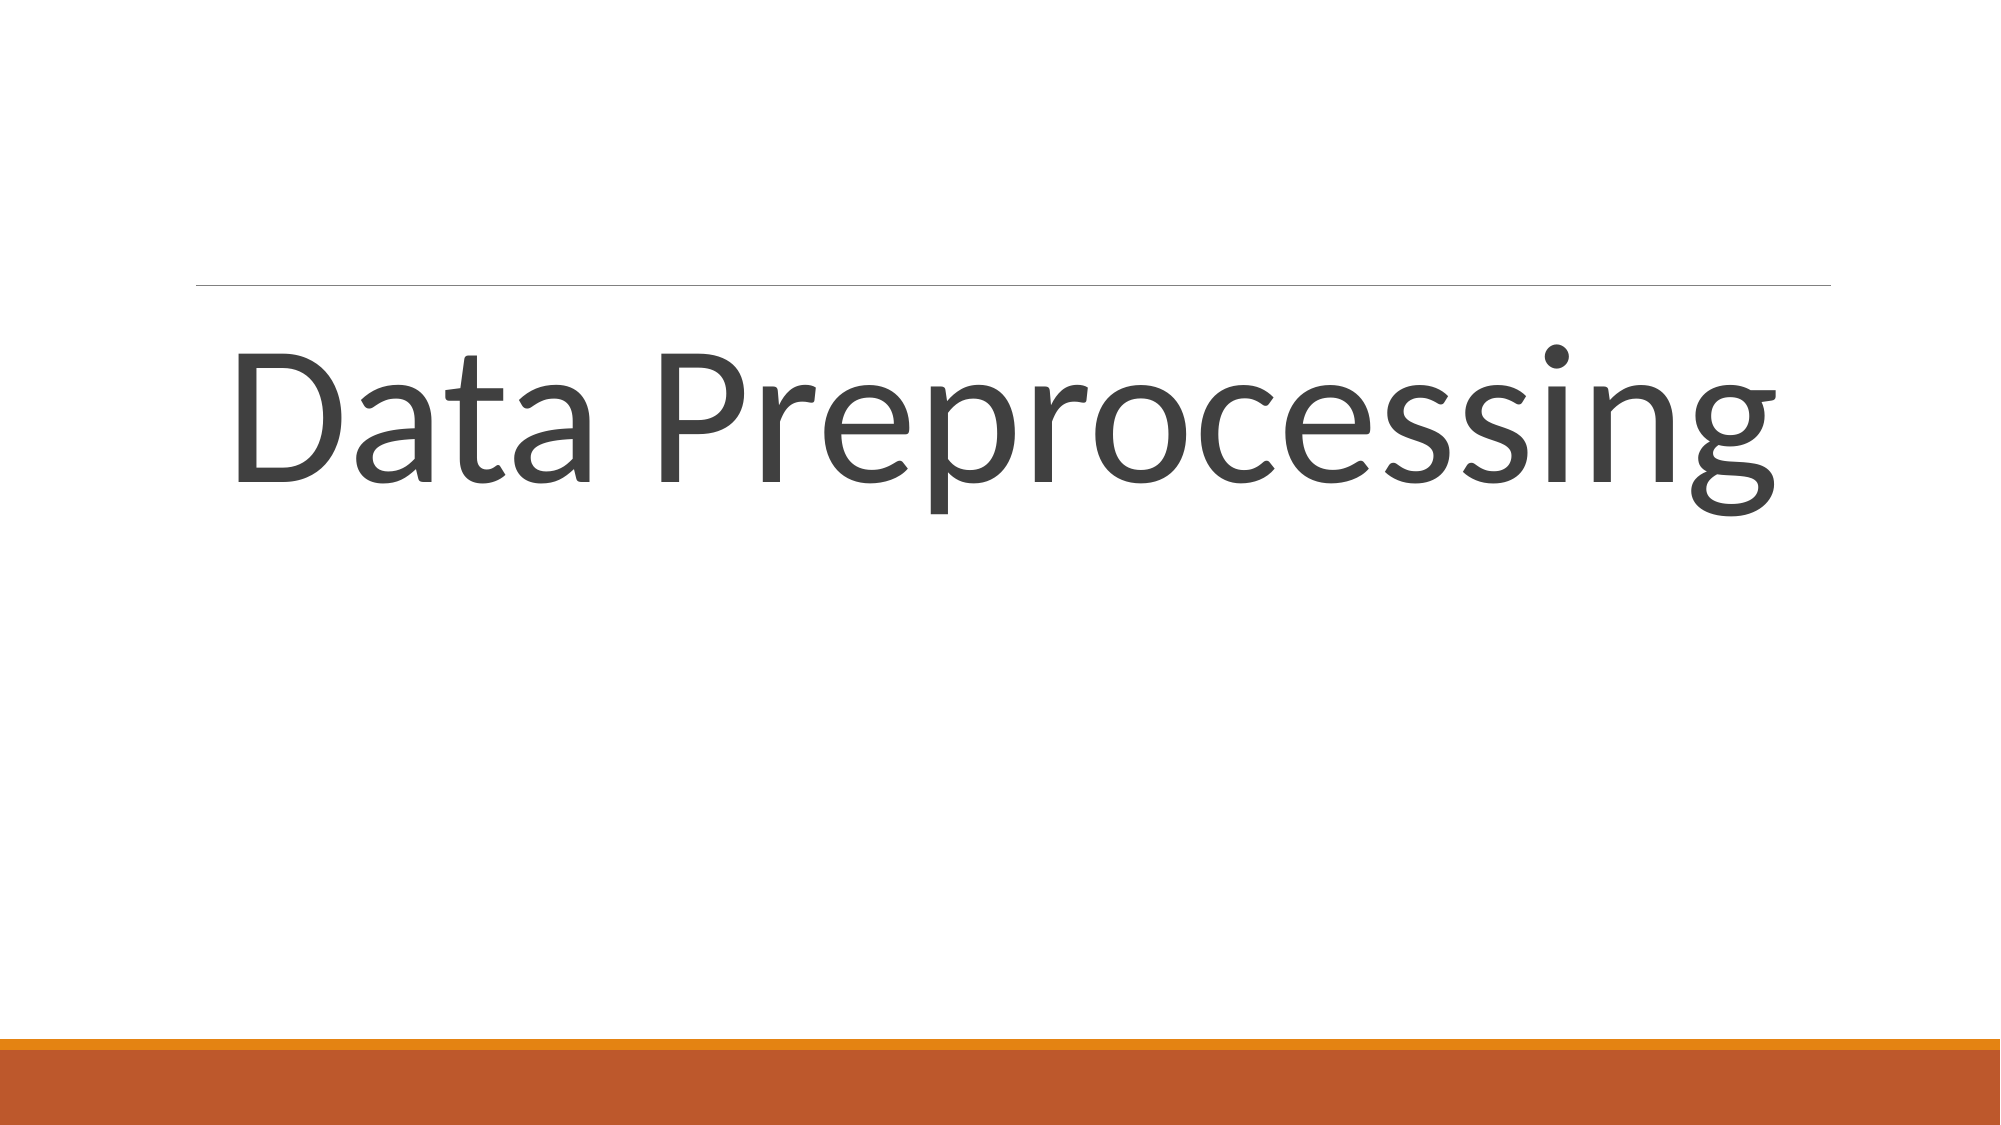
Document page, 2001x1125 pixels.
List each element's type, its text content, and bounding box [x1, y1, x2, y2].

list Data Preprocessing [180, 302, 1830, 963]
